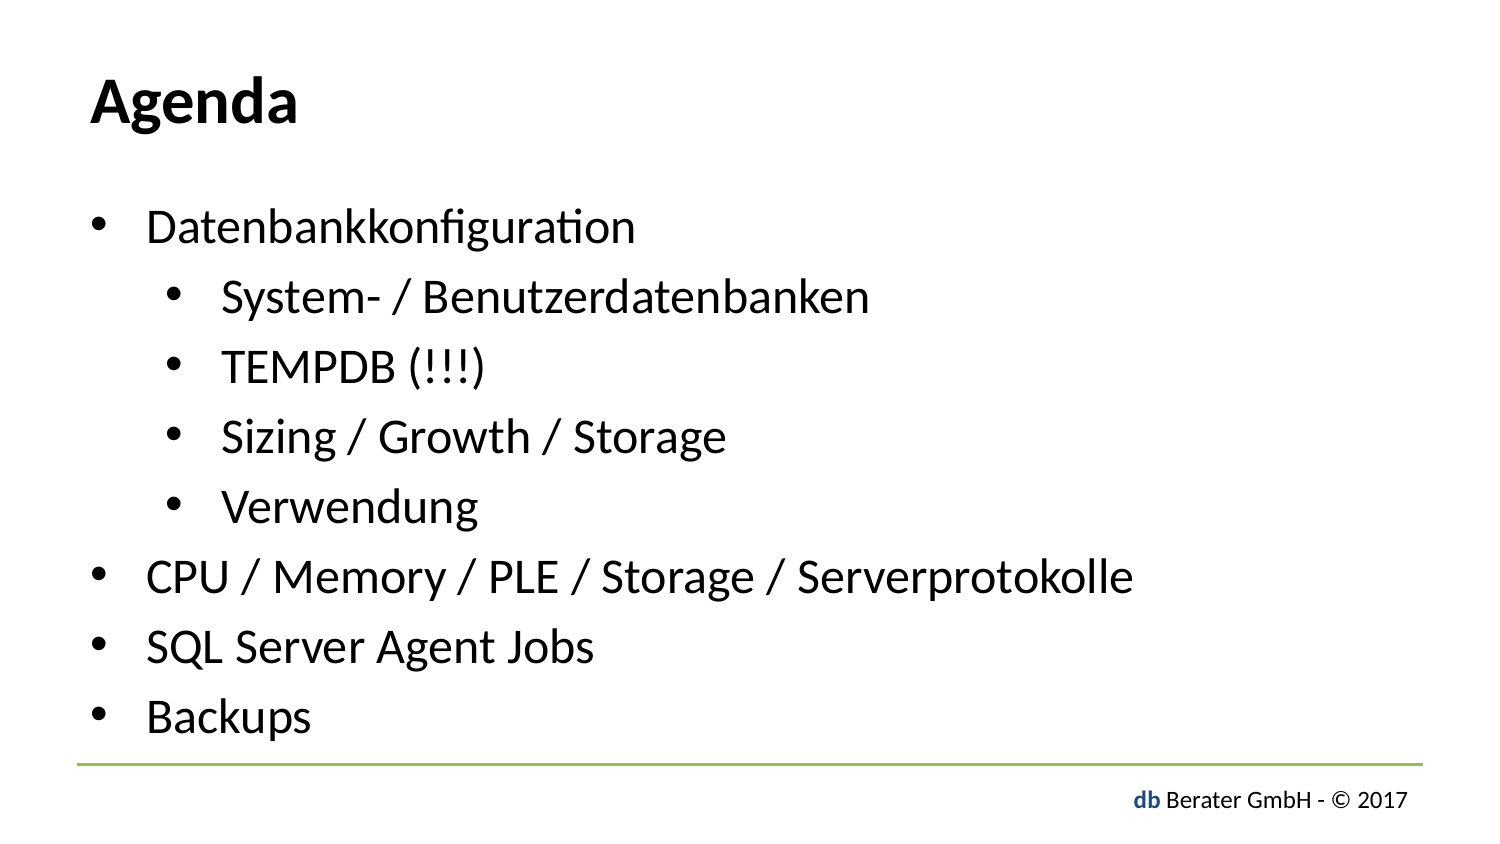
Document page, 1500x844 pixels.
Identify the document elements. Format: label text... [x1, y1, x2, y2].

title Agenda [75, 32, 1424, 162]
list Datenbankkonfiguration System- / Benutzerdatenbanken TEMPDB (!!!) Sizing / Growth / Storage Verwendung CPU / Memory / PLE / Storage / Serverprotokolle SQL Server Agent Jobs Backups [75, 185, 1425, 844]
